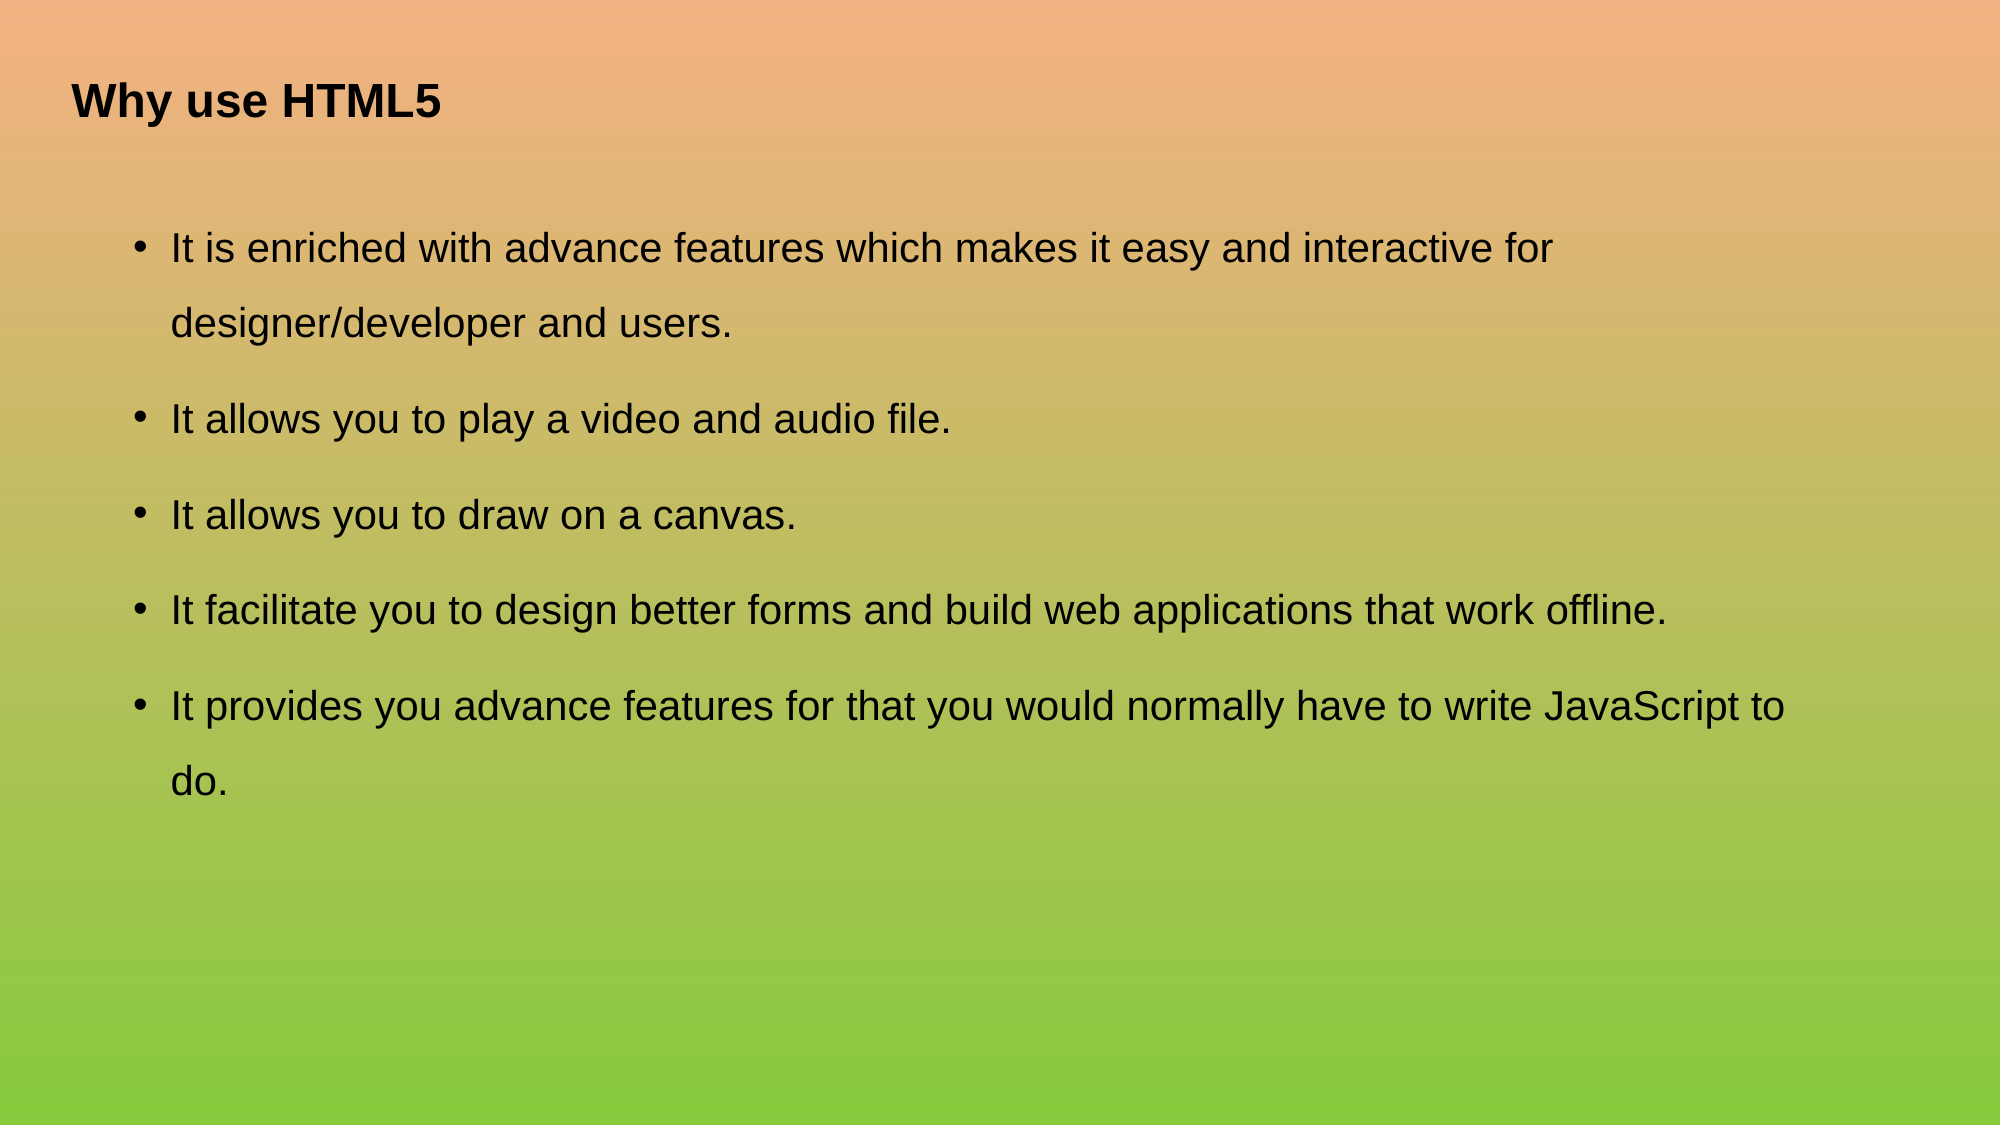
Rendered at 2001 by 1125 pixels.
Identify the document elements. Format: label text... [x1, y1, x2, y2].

title Why use HTML5 [56, 46, 1937, 159]
list It is enriched with advance features which makes it easy and interactive for designer/developer and users. It allows you to play a video and audio file. It allows you to draw on a canvas. It facilitate you to design better forms and build web applications that work offline. It provides you advance features for that you would normally have to write JavaScript to do. [118, 188, 1844, 902]
